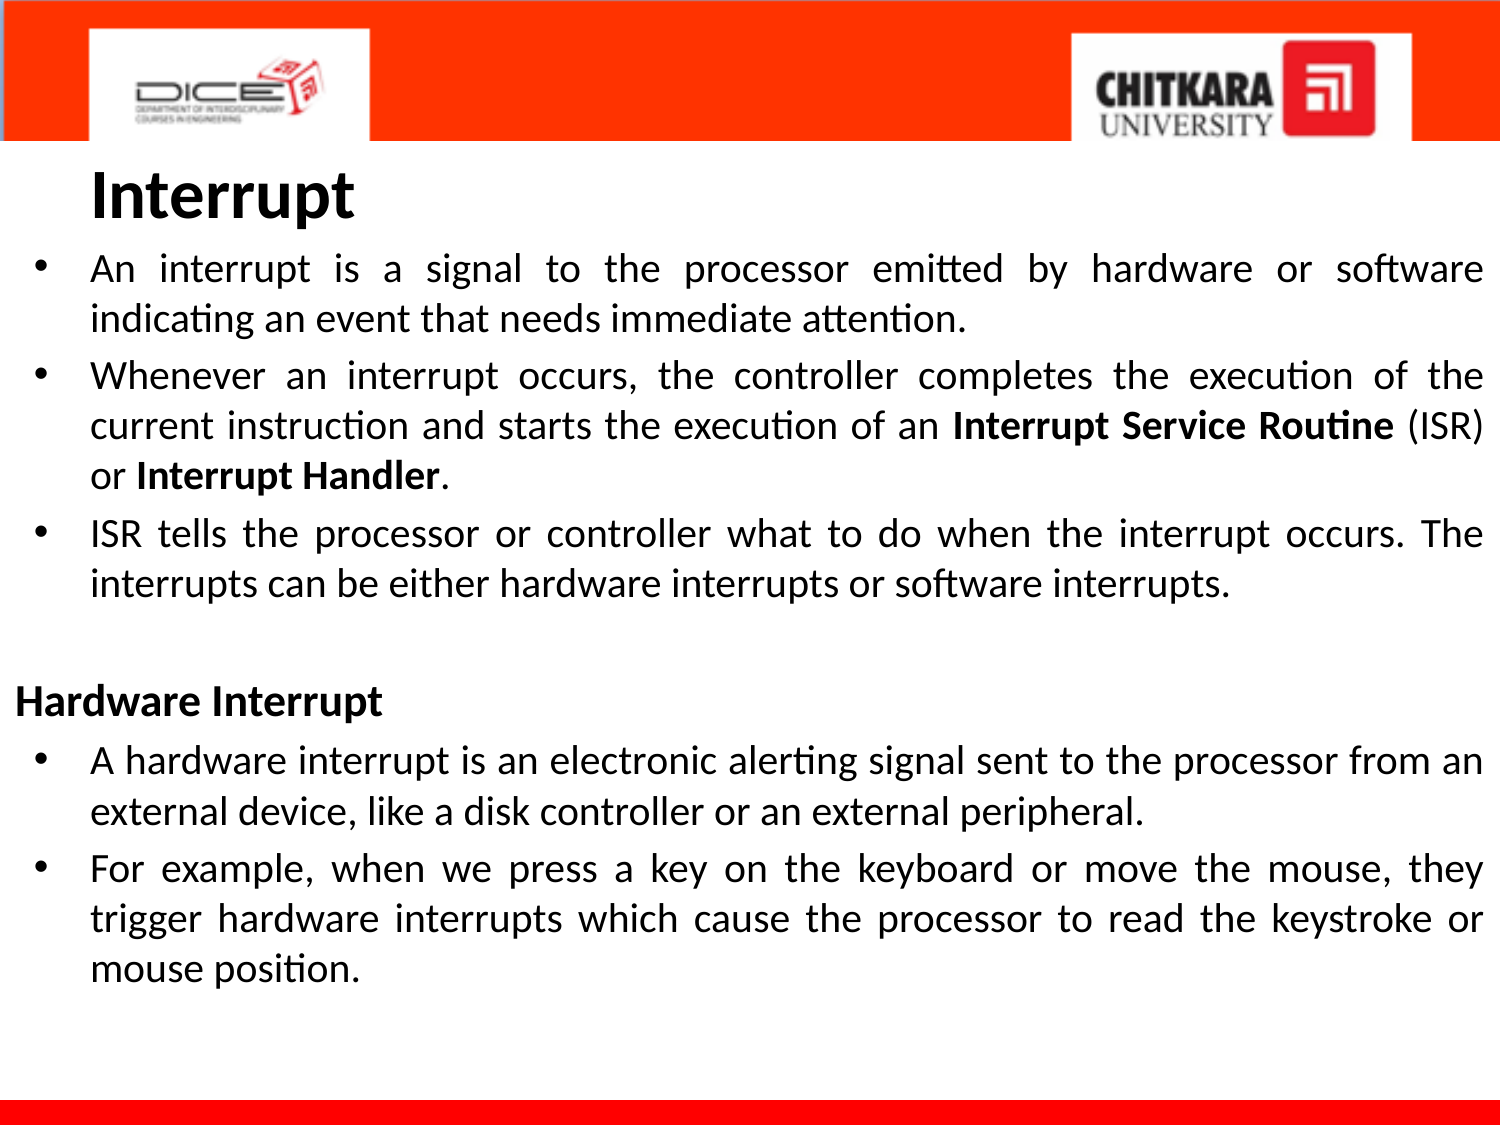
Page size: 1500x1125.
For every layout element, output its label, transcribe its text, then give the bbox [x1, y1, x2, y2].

picture [0, 0, 1500, 141]
list Interrupt An interrupt is a signal to the processor emitted by hardware or software indicating an event that needs immediate attention. Whenever an interrupt occurs, the controller completes the execution of the current instruction and starts the execution of an Interrupt Service Routine (ISR) or Interrupt Handler. ISR tells the processor or controller what to do when the interrupt occurs. The interrupts can be either hardware interrupts or software interrupts. Hardware Interrupt A hardware interrupt is an electronic alerting signal sent to the processor from an external device, like a disk controller or an external peripheral. For example, when we press a key on the keyboard or move the mouse, they trigger hardware interrupts which cause the processor to read the keystroke or mouse position. [0, 148, 1500, 1056]
